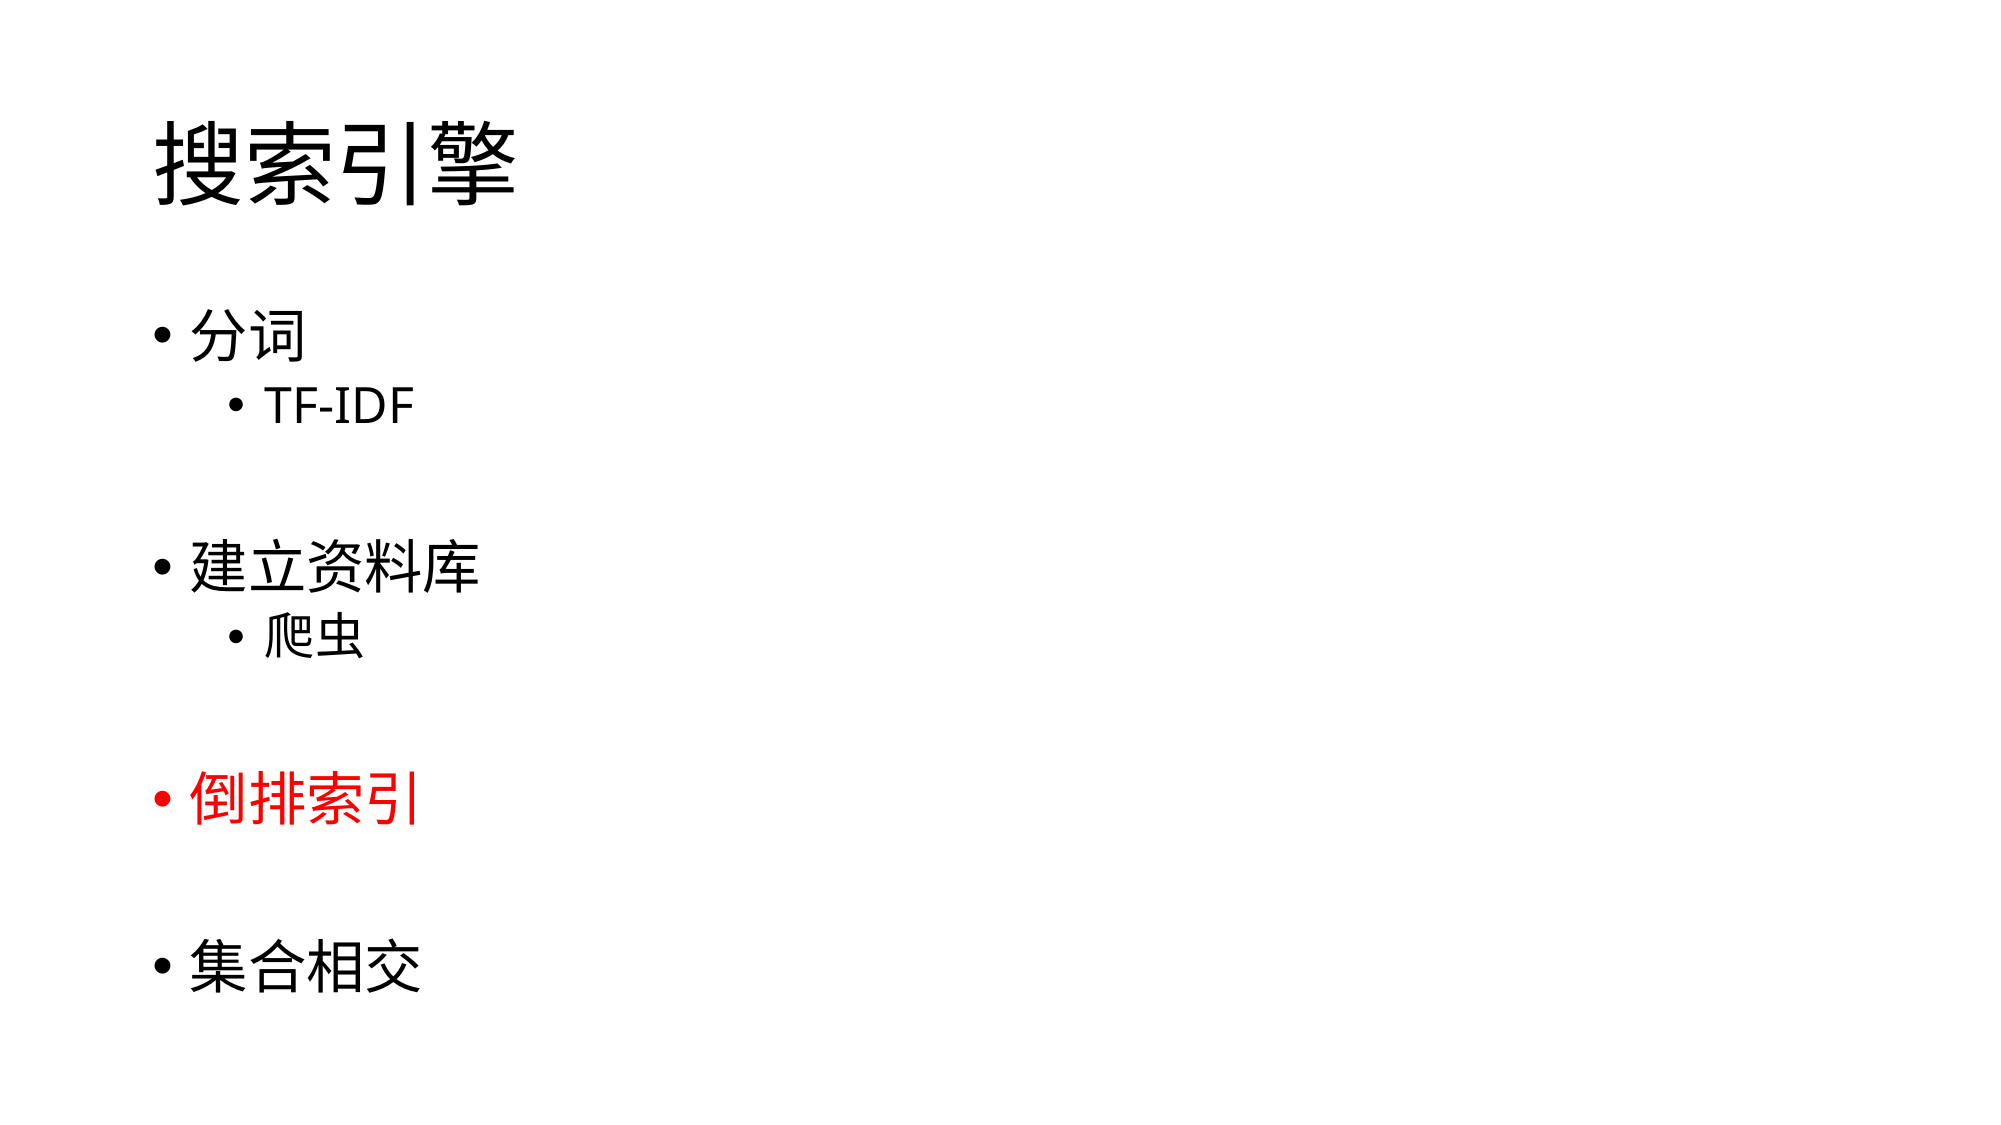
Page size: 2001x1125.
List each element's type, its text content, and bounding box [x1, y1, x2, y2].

title 搜索引擎 [137, 59, 1863, 278]
list 分词 TF-IDF 建立资料库 爬虫 倒排索引 集合相交 [137, 299, 1863, 1014]
